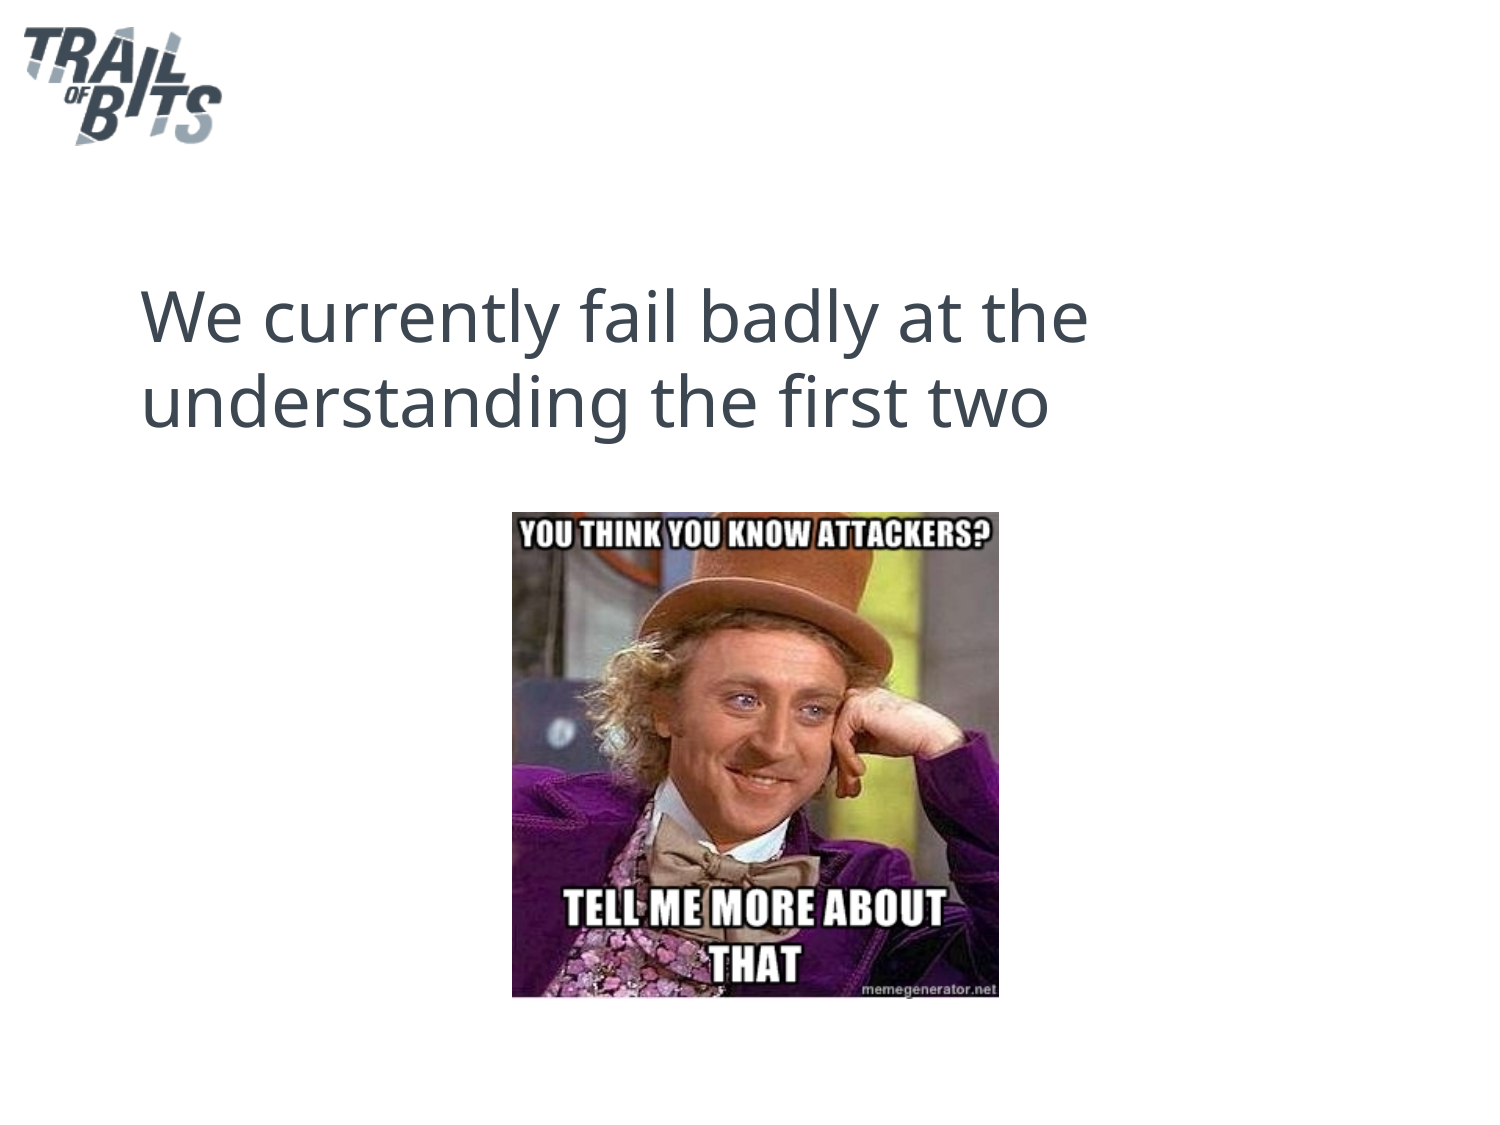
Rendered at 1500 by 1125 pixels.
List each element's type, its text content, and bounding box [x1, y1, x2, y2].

title We currently fail badly at the understanding the first two [125, 249, 1388, 463]
picture [512, 512, 999, 999]
picture [24, 27, 224, 146]
